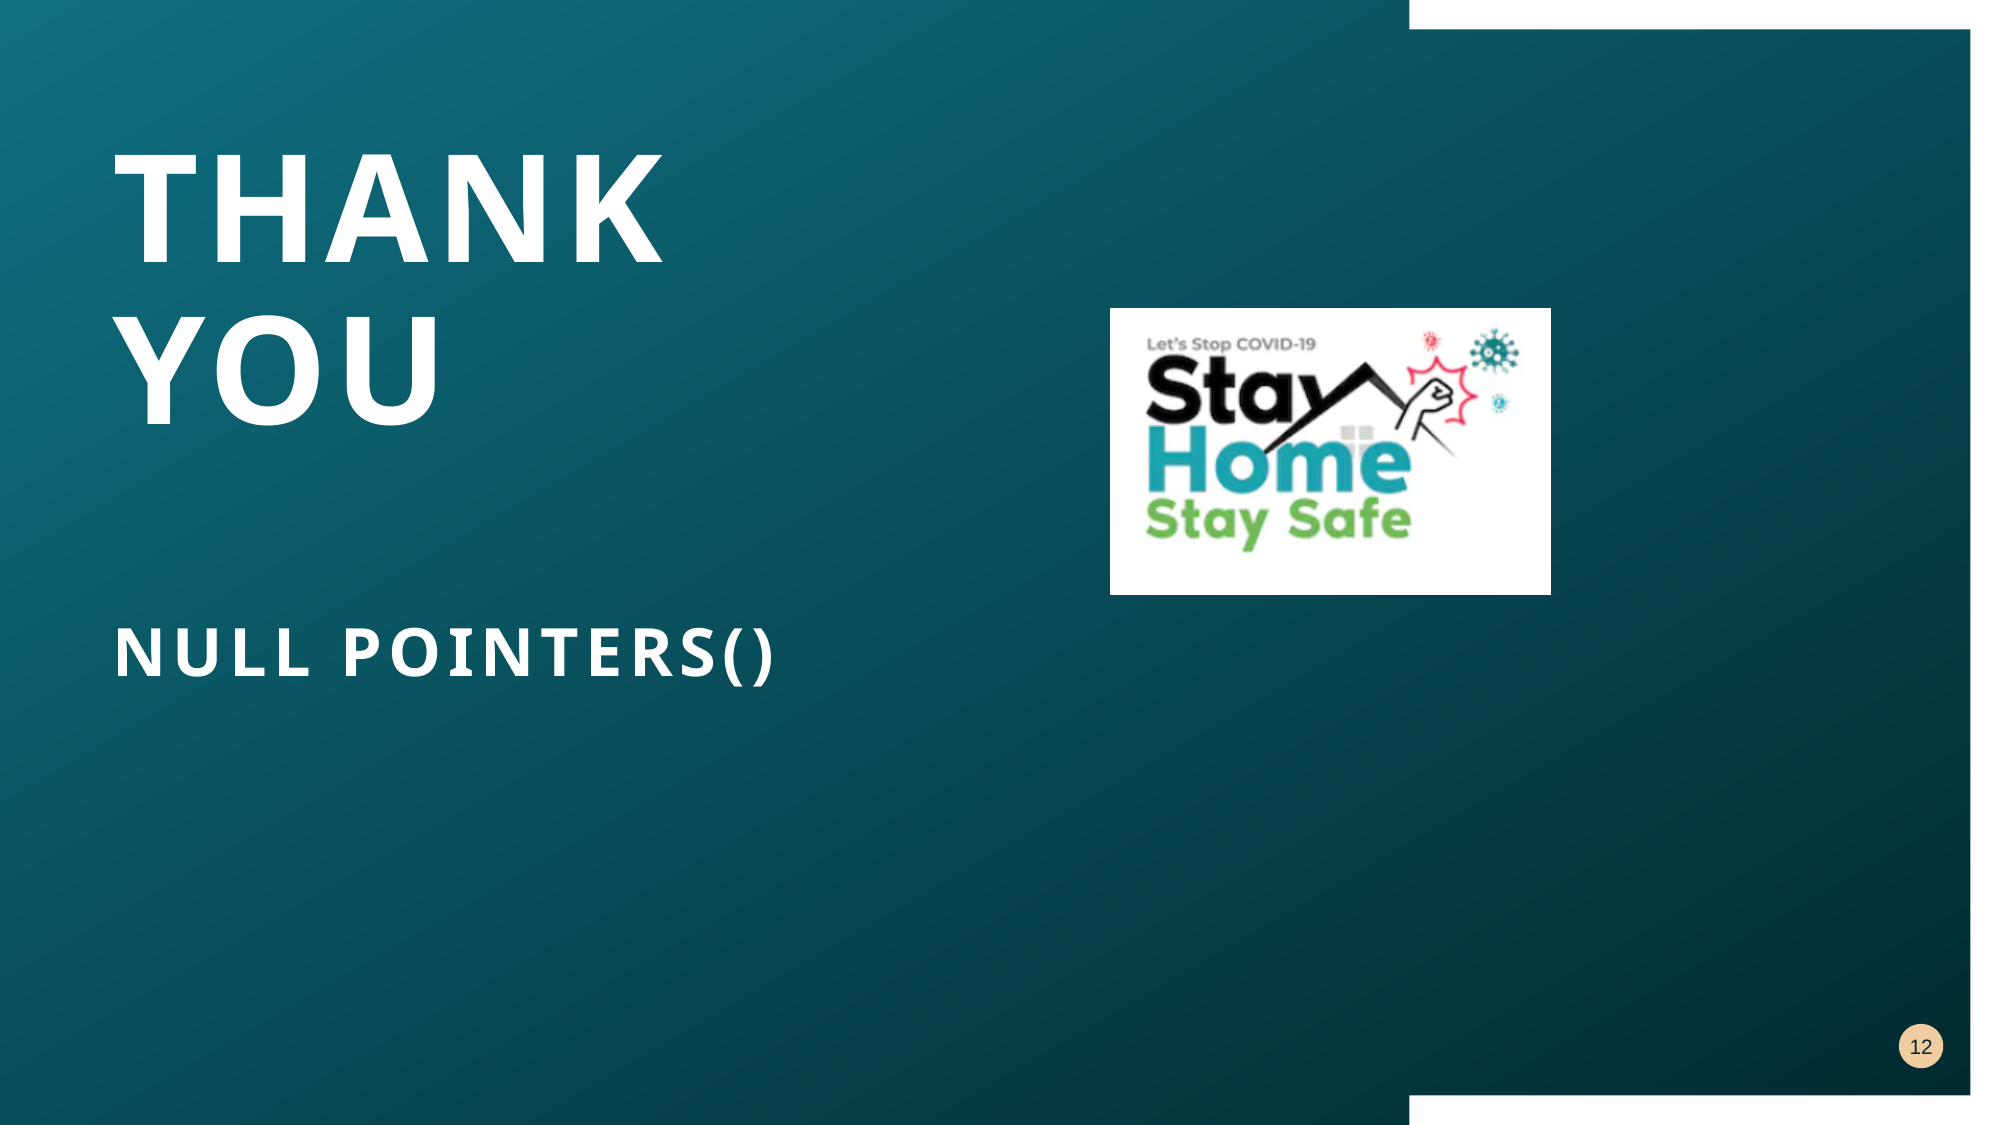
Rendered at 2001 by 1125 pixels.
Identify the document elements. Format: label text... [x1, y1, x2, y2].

title Thank you NULL POINTERS() [112, 132, 1353, 824]
picture [1110, 308, 1551, 595]
slide_number 12 [1898, 1023, 1944, 1069]
